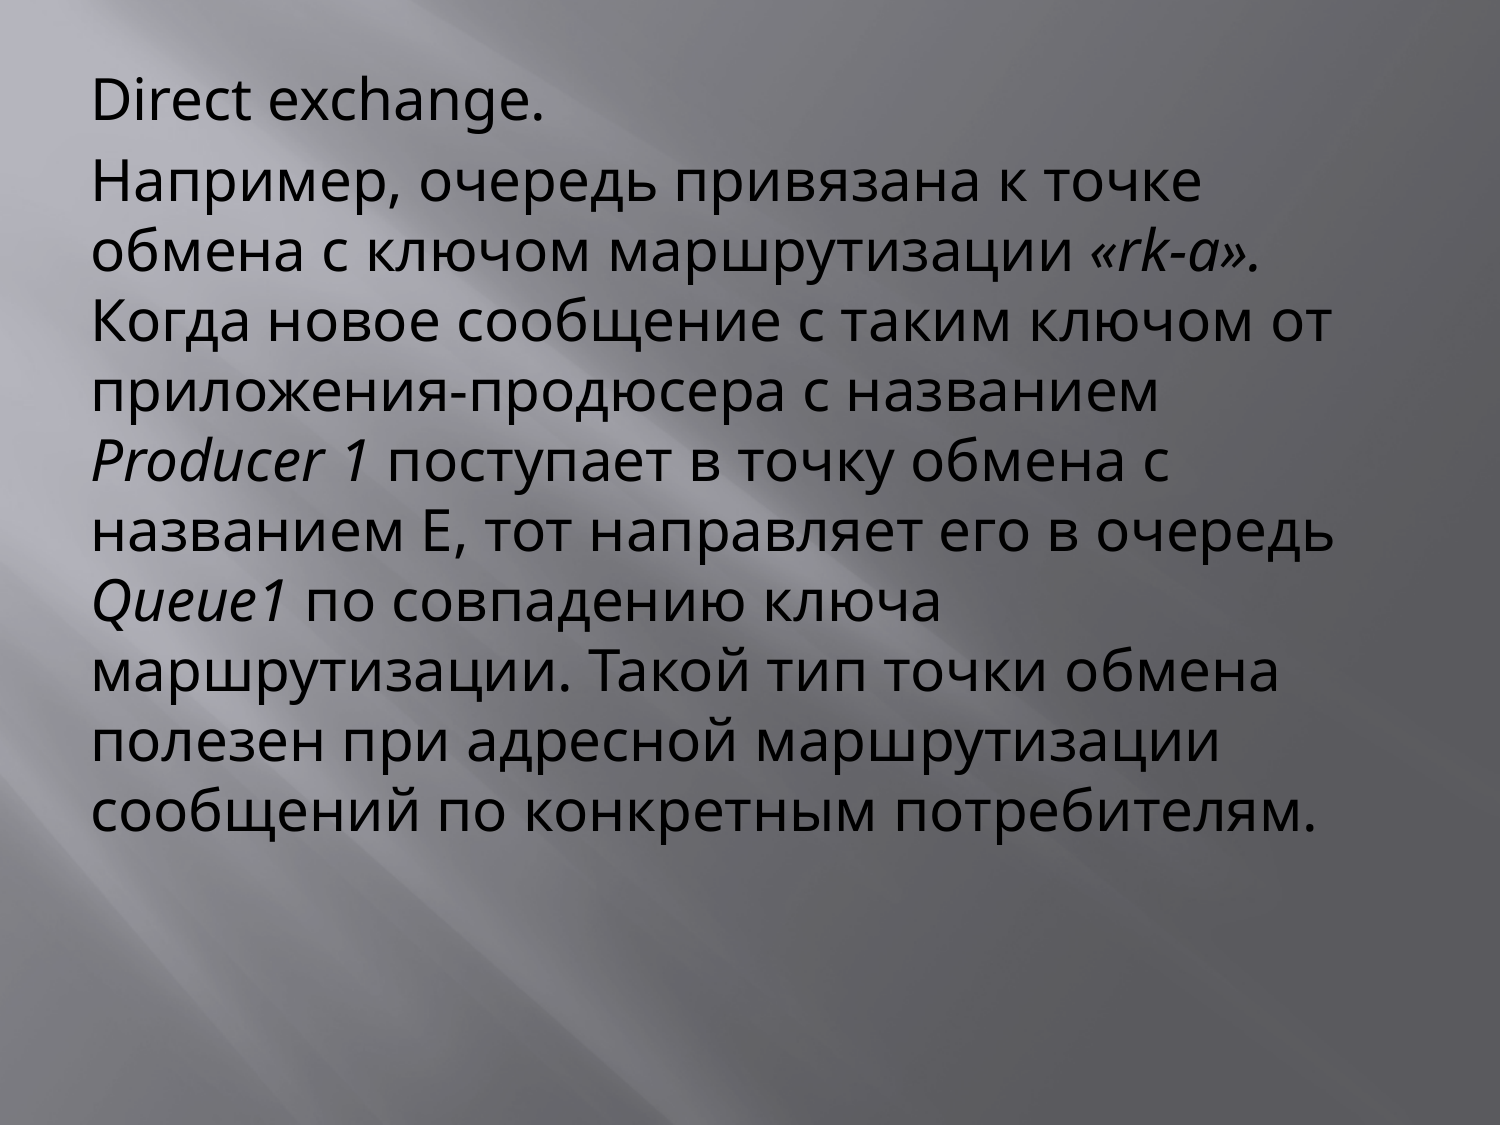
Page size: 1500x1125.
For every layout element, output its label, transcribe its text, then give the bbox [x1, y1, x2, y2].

list Direct exchange. Например, очередь привязана к точке обмена с ключом маршрутизации «rk-a». Когда новое сообщение с таким ключом от приложения-продюсера с названием Producer 1 поступает в точку обмена с названием Е, тот направляет его в очередь Queue1 по совпадению ключа маршрутизации. Такой тип точки обмена полезен при адресной маршрутизации сообщений по конкретным потребителям. [53, 54, 1404, 828]
